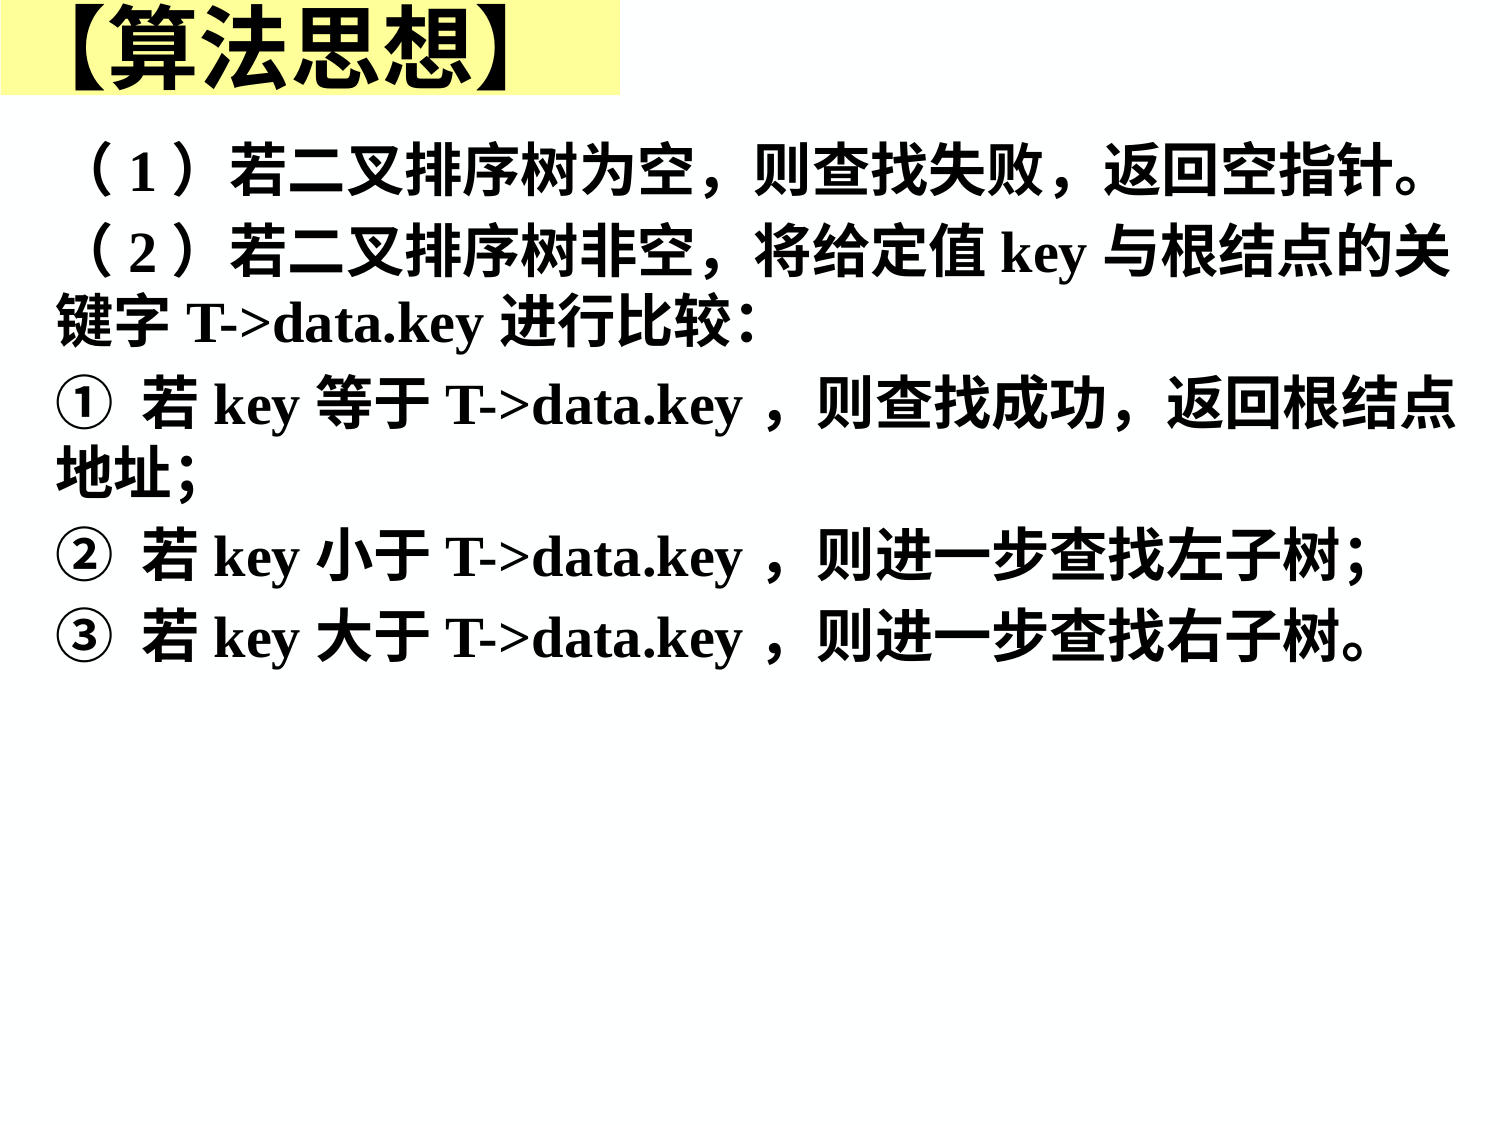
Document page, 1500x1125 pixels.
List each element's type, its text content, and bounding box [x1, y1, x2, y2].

text_box （1）若二叉排序树为空，则查找失败，返回空指针。 （2）若二叉排序树非空，将给定值key与根结点的关键字T->data.key进行比较： ① 若key等于T->data.key，则查找成功，返回根结点地址； ② 若key小于T->data.key，则进一步查找左子树； ③ 若key大于T->data.key，则进一步查找右子树。 [41, 125, 1500, 677]
text_box 【算法思想】 [0, 0, 620, 96]
